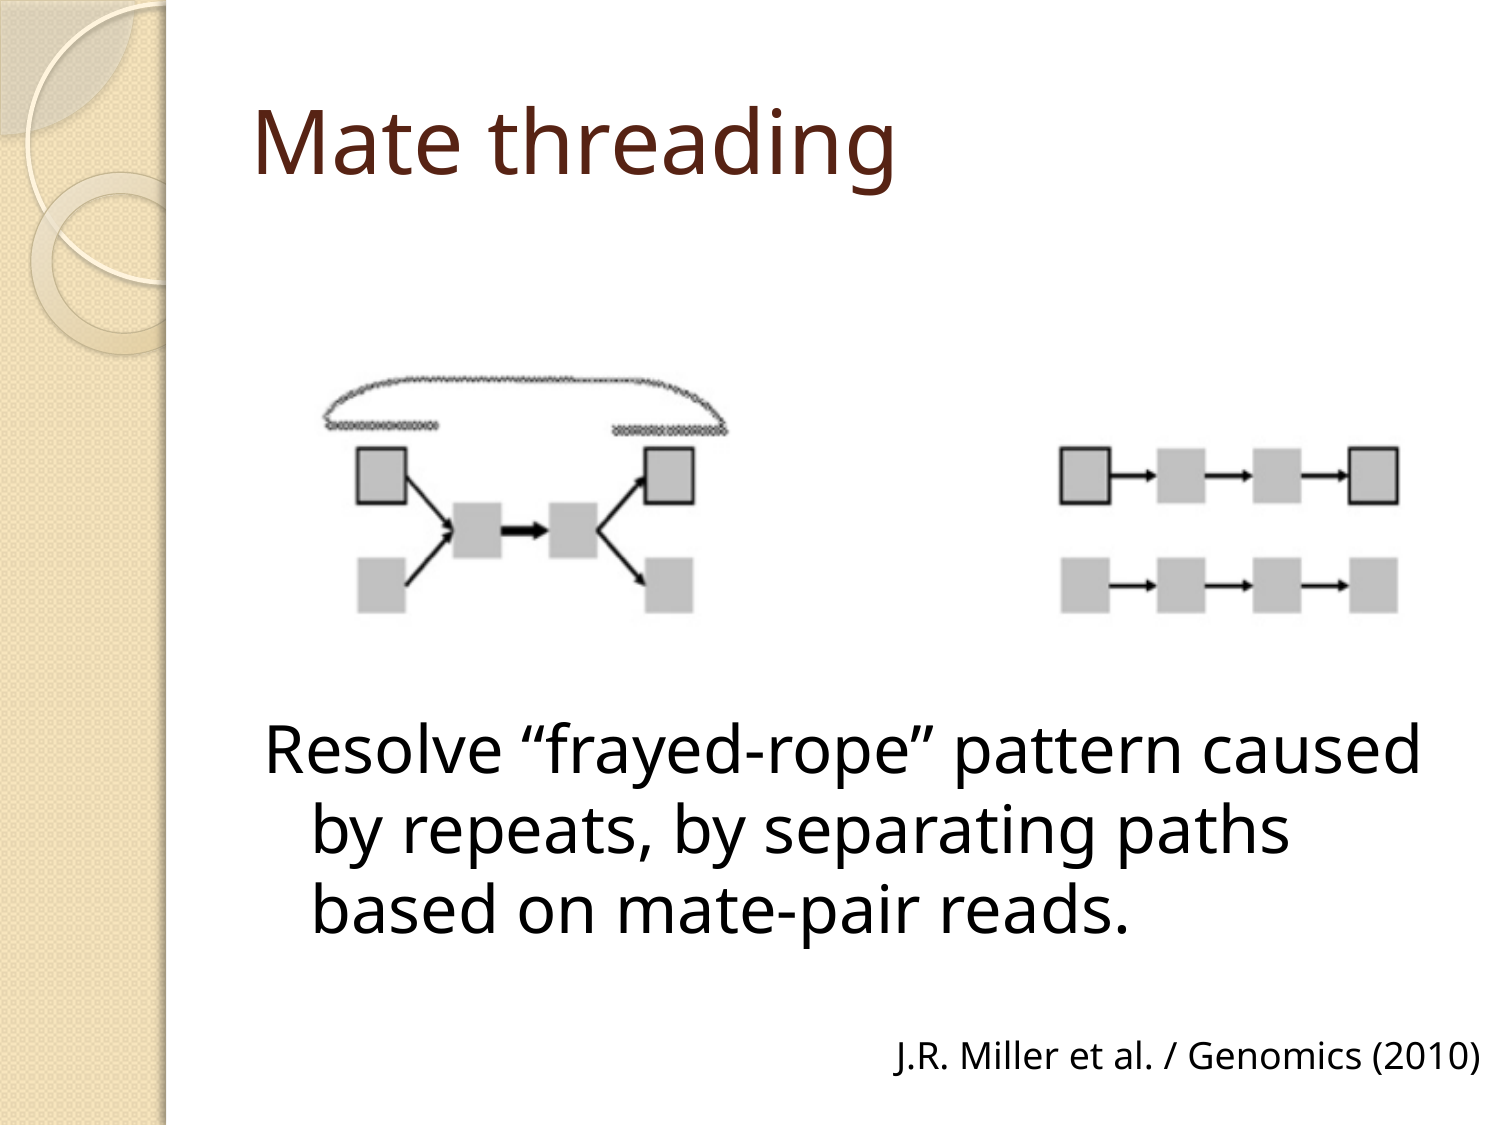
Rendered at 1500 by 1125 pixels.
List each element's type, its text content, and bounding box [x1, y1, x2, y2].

picture [235, 353, 1437, 655]
title Mate threading [235, 45, 1466, 233]
list Resolve “frayed-rope” pattern caused by repeats, by separating paths based on mate-pair reads. [235, 237, 1466, 1025]
text_box J.R. Miller et al. / Genomics (2010) [881, 1024, 1497, 1085]
